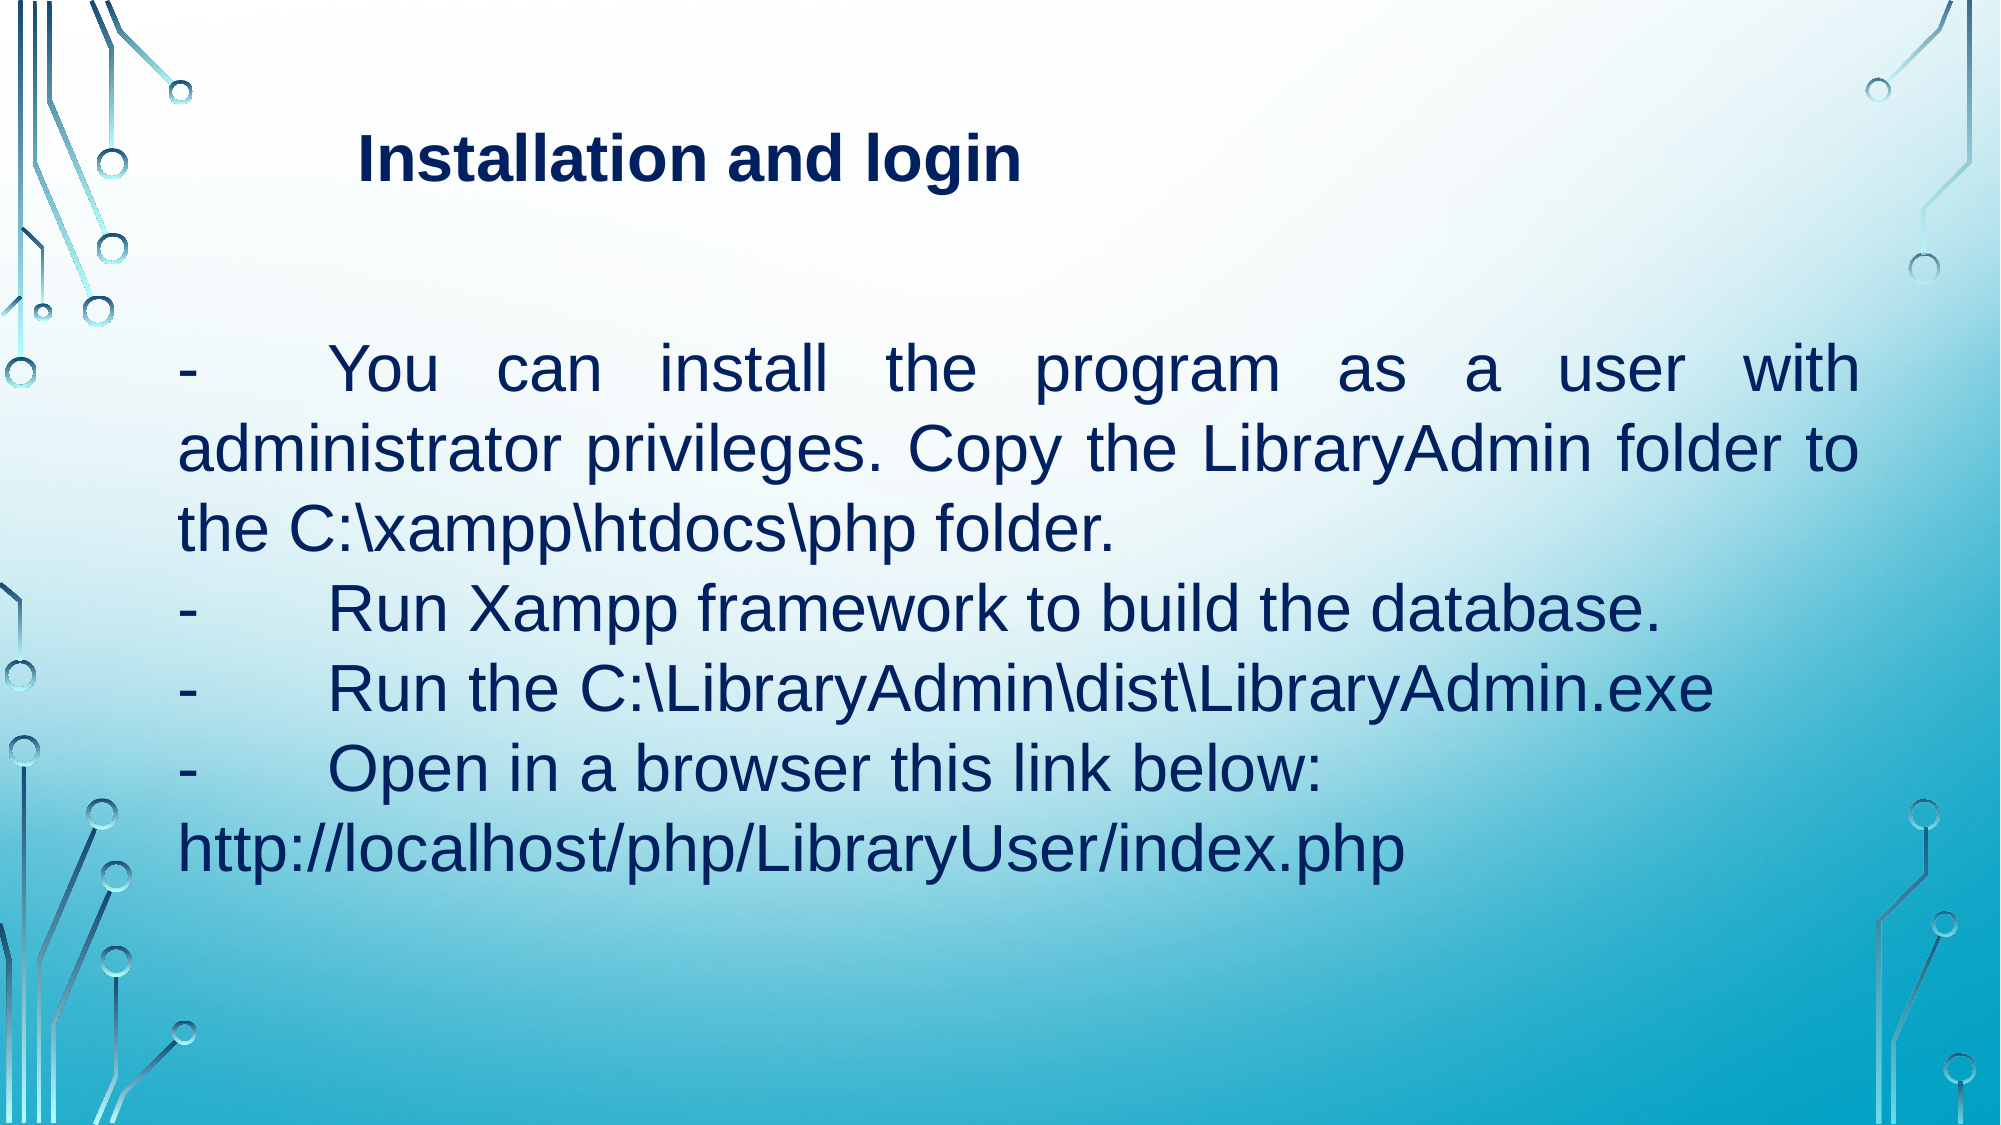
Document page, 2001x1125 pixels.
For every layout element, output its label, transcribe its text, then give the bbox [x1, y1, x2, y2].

text_box Installation and login [342, 107, 1085, 202]
text_box - You can install the program as a user with administrator privileges. Copy the LibraryAdmin folder to the C:\xampp\htdocs\php folder. - Run Xampp framework to build the database. - Run the C:\LibraryAdmin\dist\LibraryAdmin.exe - Open in a browser this link below: http://localhost/php/LibraryUser/index.php [162, 317, 1878, 893]
